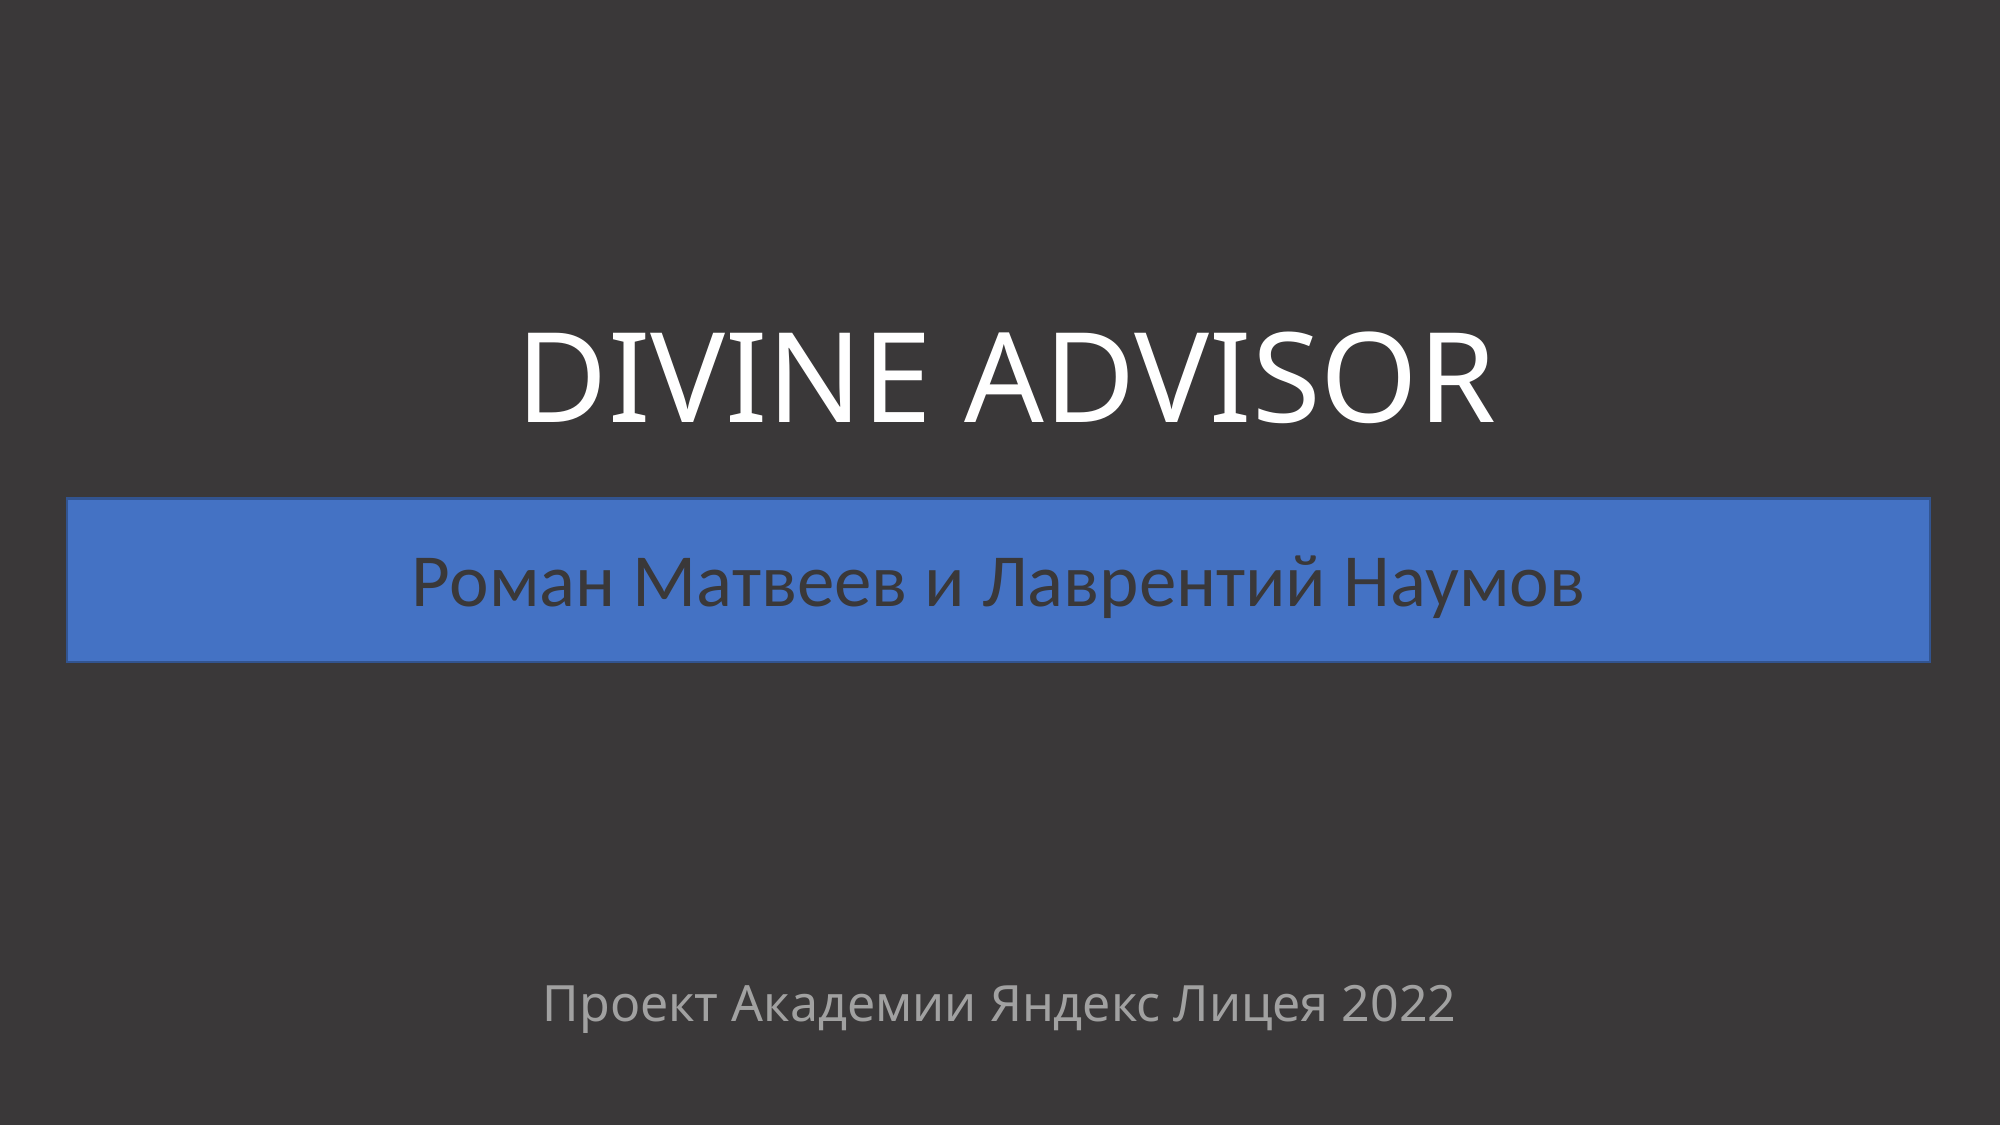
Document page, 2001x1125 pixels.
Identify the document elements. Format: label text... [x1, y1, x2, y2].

subtitle Роман Матвеев и Лаврентий Наумов [148, 533, 1850, 663]
text_box Проект Академии Яндекс Лицея 2022 [5, 938, 1994, 1071]
title DIVINE ADVISOR [12, 293, 2000, 471]
text_box [66, 497, 1931, 663]
